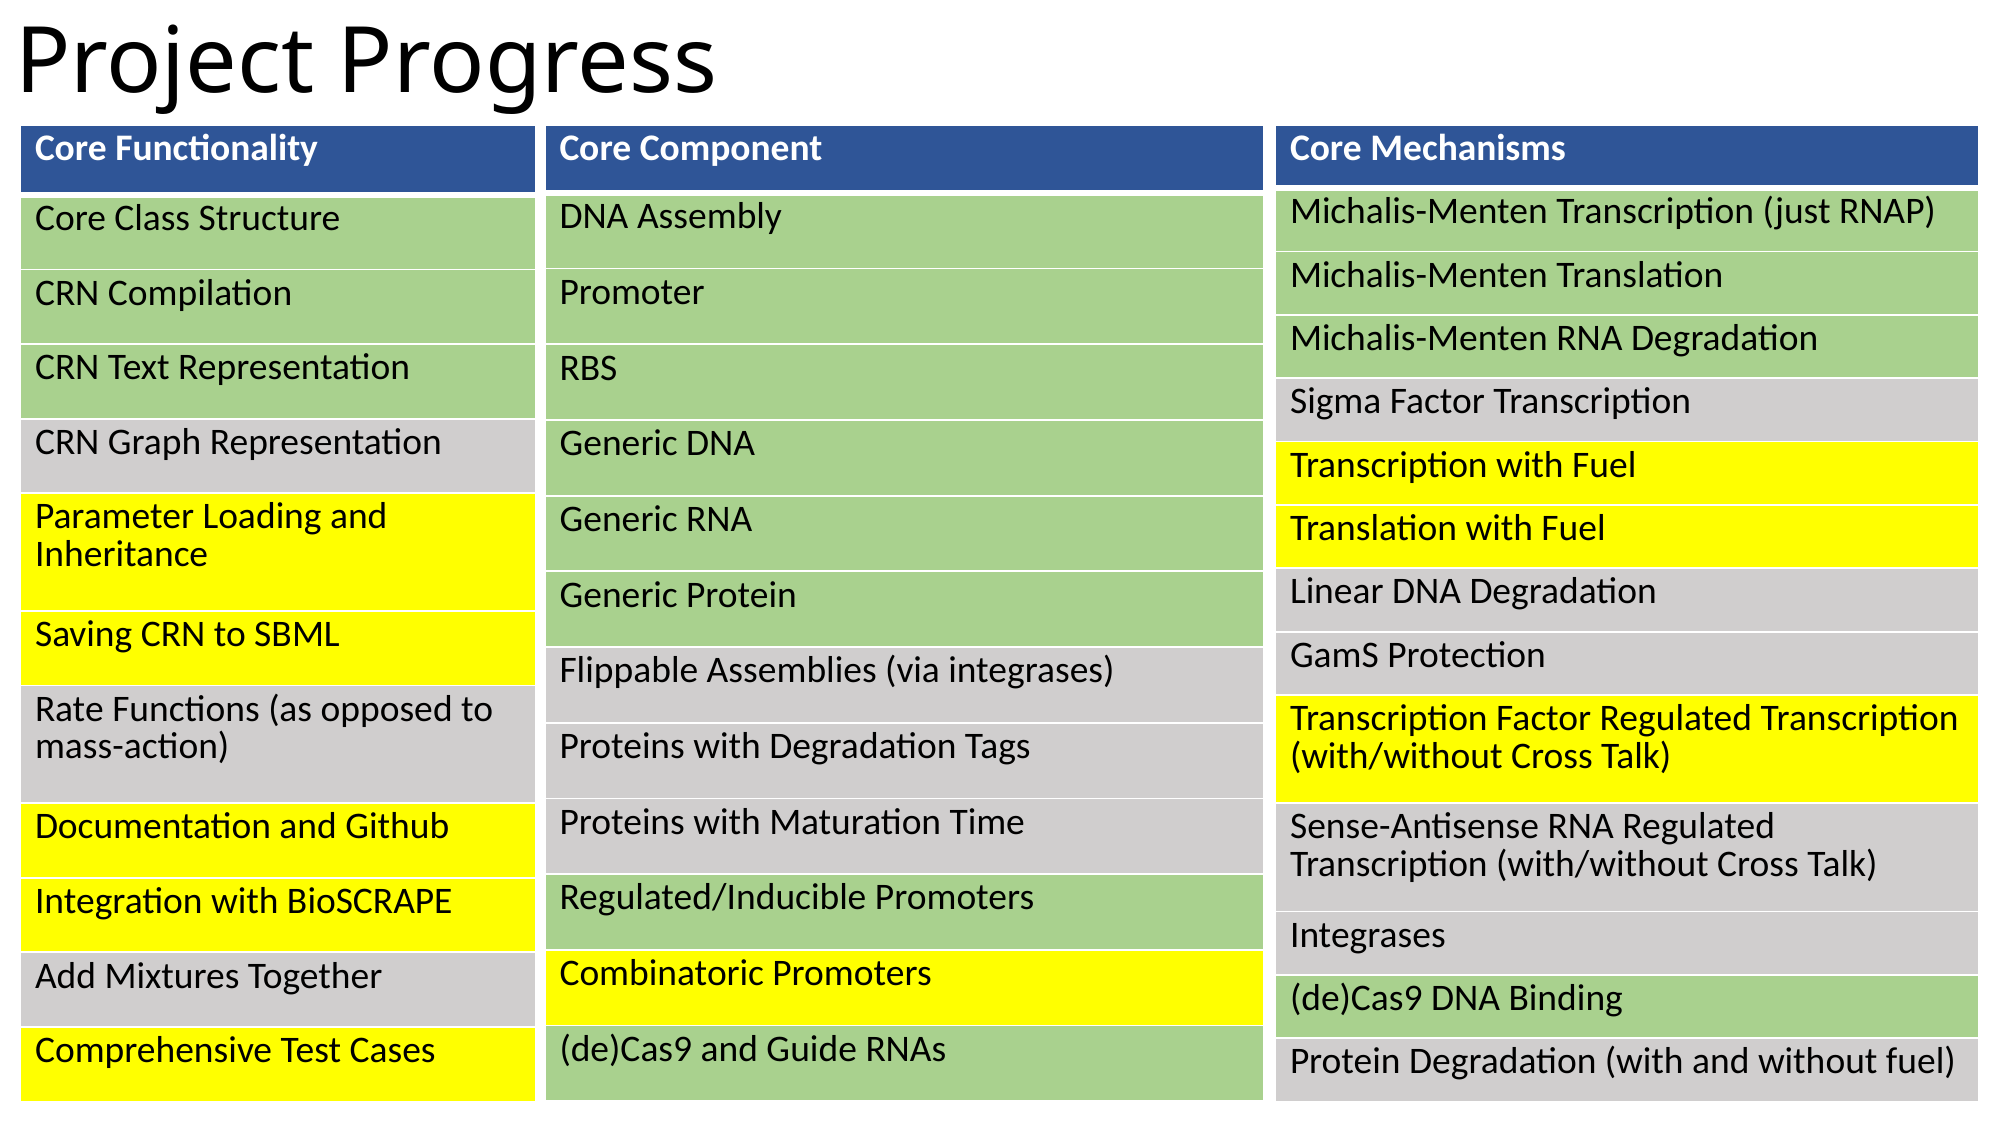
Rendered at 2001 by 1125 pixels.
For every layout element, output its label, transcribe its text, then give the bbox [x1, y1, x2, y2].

table_cell Proteins with Maturation Time [546, 799, 1263, 873]
table_cell CRN Graph Representation [21, 420, 535, 492]
table_cell (de)Cas9 DNA Binding [1276, 976, 1978, 1037]
table_cell Michalis-Menten Transcription (just RNAP) [1276, 191, 1978, 251]
table_header Core Functionality [21, 126, 535, 192]
table_cell Combinatoric Promoters [546, 951, 1263, 1025]
table_cell Regulated/Inducible Promoters [546, 875, 1263, 949]
table_cell CRN Compilation [21, 270, 535, 343]
table_cell Sigma Factor Transcription [1276, 379, 1978, 441]
table_cell Comprehensive Test Cases [21, 1028, 535, 1101]
table_cell Michalis-Menten Translation [1276, 252, 1978, 314]
table_header Core Component [546, 126, 1263, 190]
table_cell Michalis-Menten RNA Degradation [1276, 316, 1978, 377]
table_cell Promoter [546, 269, 1263, 343]
table_cell Sense-Antisense RNA Regulated Transcription (with/without Cross Talk) [1276, 804, 1978, 911]
table_cell Parameter Loading and Inheritance [21, 494, 535, 610]
table_cell Add Mixtures Together [21, 953, 535, 1026]
table_cell Linear DNA Degradation [1276, 569, 1978, 631]
table_cell Core Class Structure [21, 198, 535, 269]
table_cell Generic Protein [546, 572, 1263, 646]
table_header Core Mechanisms [1276, 126, 1978, 185]
table_cell CRN Text Representation [21, 345, 535, 418]
table_cell DNA Assembly [546, 196, 1263, 268]
table_cell Rate Functions (as opposed to mass-action) [21, 686, 535, 802]
table_cell RBS [546, 345, 1263, 419]
title Project Progress [0, 0, 1725, 125]
table_cell Protein Degradation (with and without fuel) [1276, 1039, 1978, 1101]
table_cell Integrases [1276, 912, 1978, 974]
table_cell Transcription with Fuel [1276, 442, 1978, 504]
table_cell Translation with Fuel [1276, 506, 1978, 567]
table_cell Generic DNA [546, 421, 1263, 495]
table_cell Documentation and Github [21, 804, 535, 877]
table_cell (de)Cas9 and Guide RNAs [546, 1026, 1263, 1100]
table_cell Flippable Assemblies (via integrases) [546, 648, 1263, 722]
table_cell GamS Protection [1276, 633, 1978, 694]
table_cell Saving CRN to SBML [21, 612, 535, 685]
table_cell Integration with BioSCRAPE [21, 879, 535, 951]
table_cell Proteins with Degradation Tags [546, 724, 1263, 798]
table_cell Transcription Factor Regulated Transcription (with/without Cross Talk) [1276, 696, 1978, 802]
table_cell Generic RNA [546, 497, 1263, 570]
